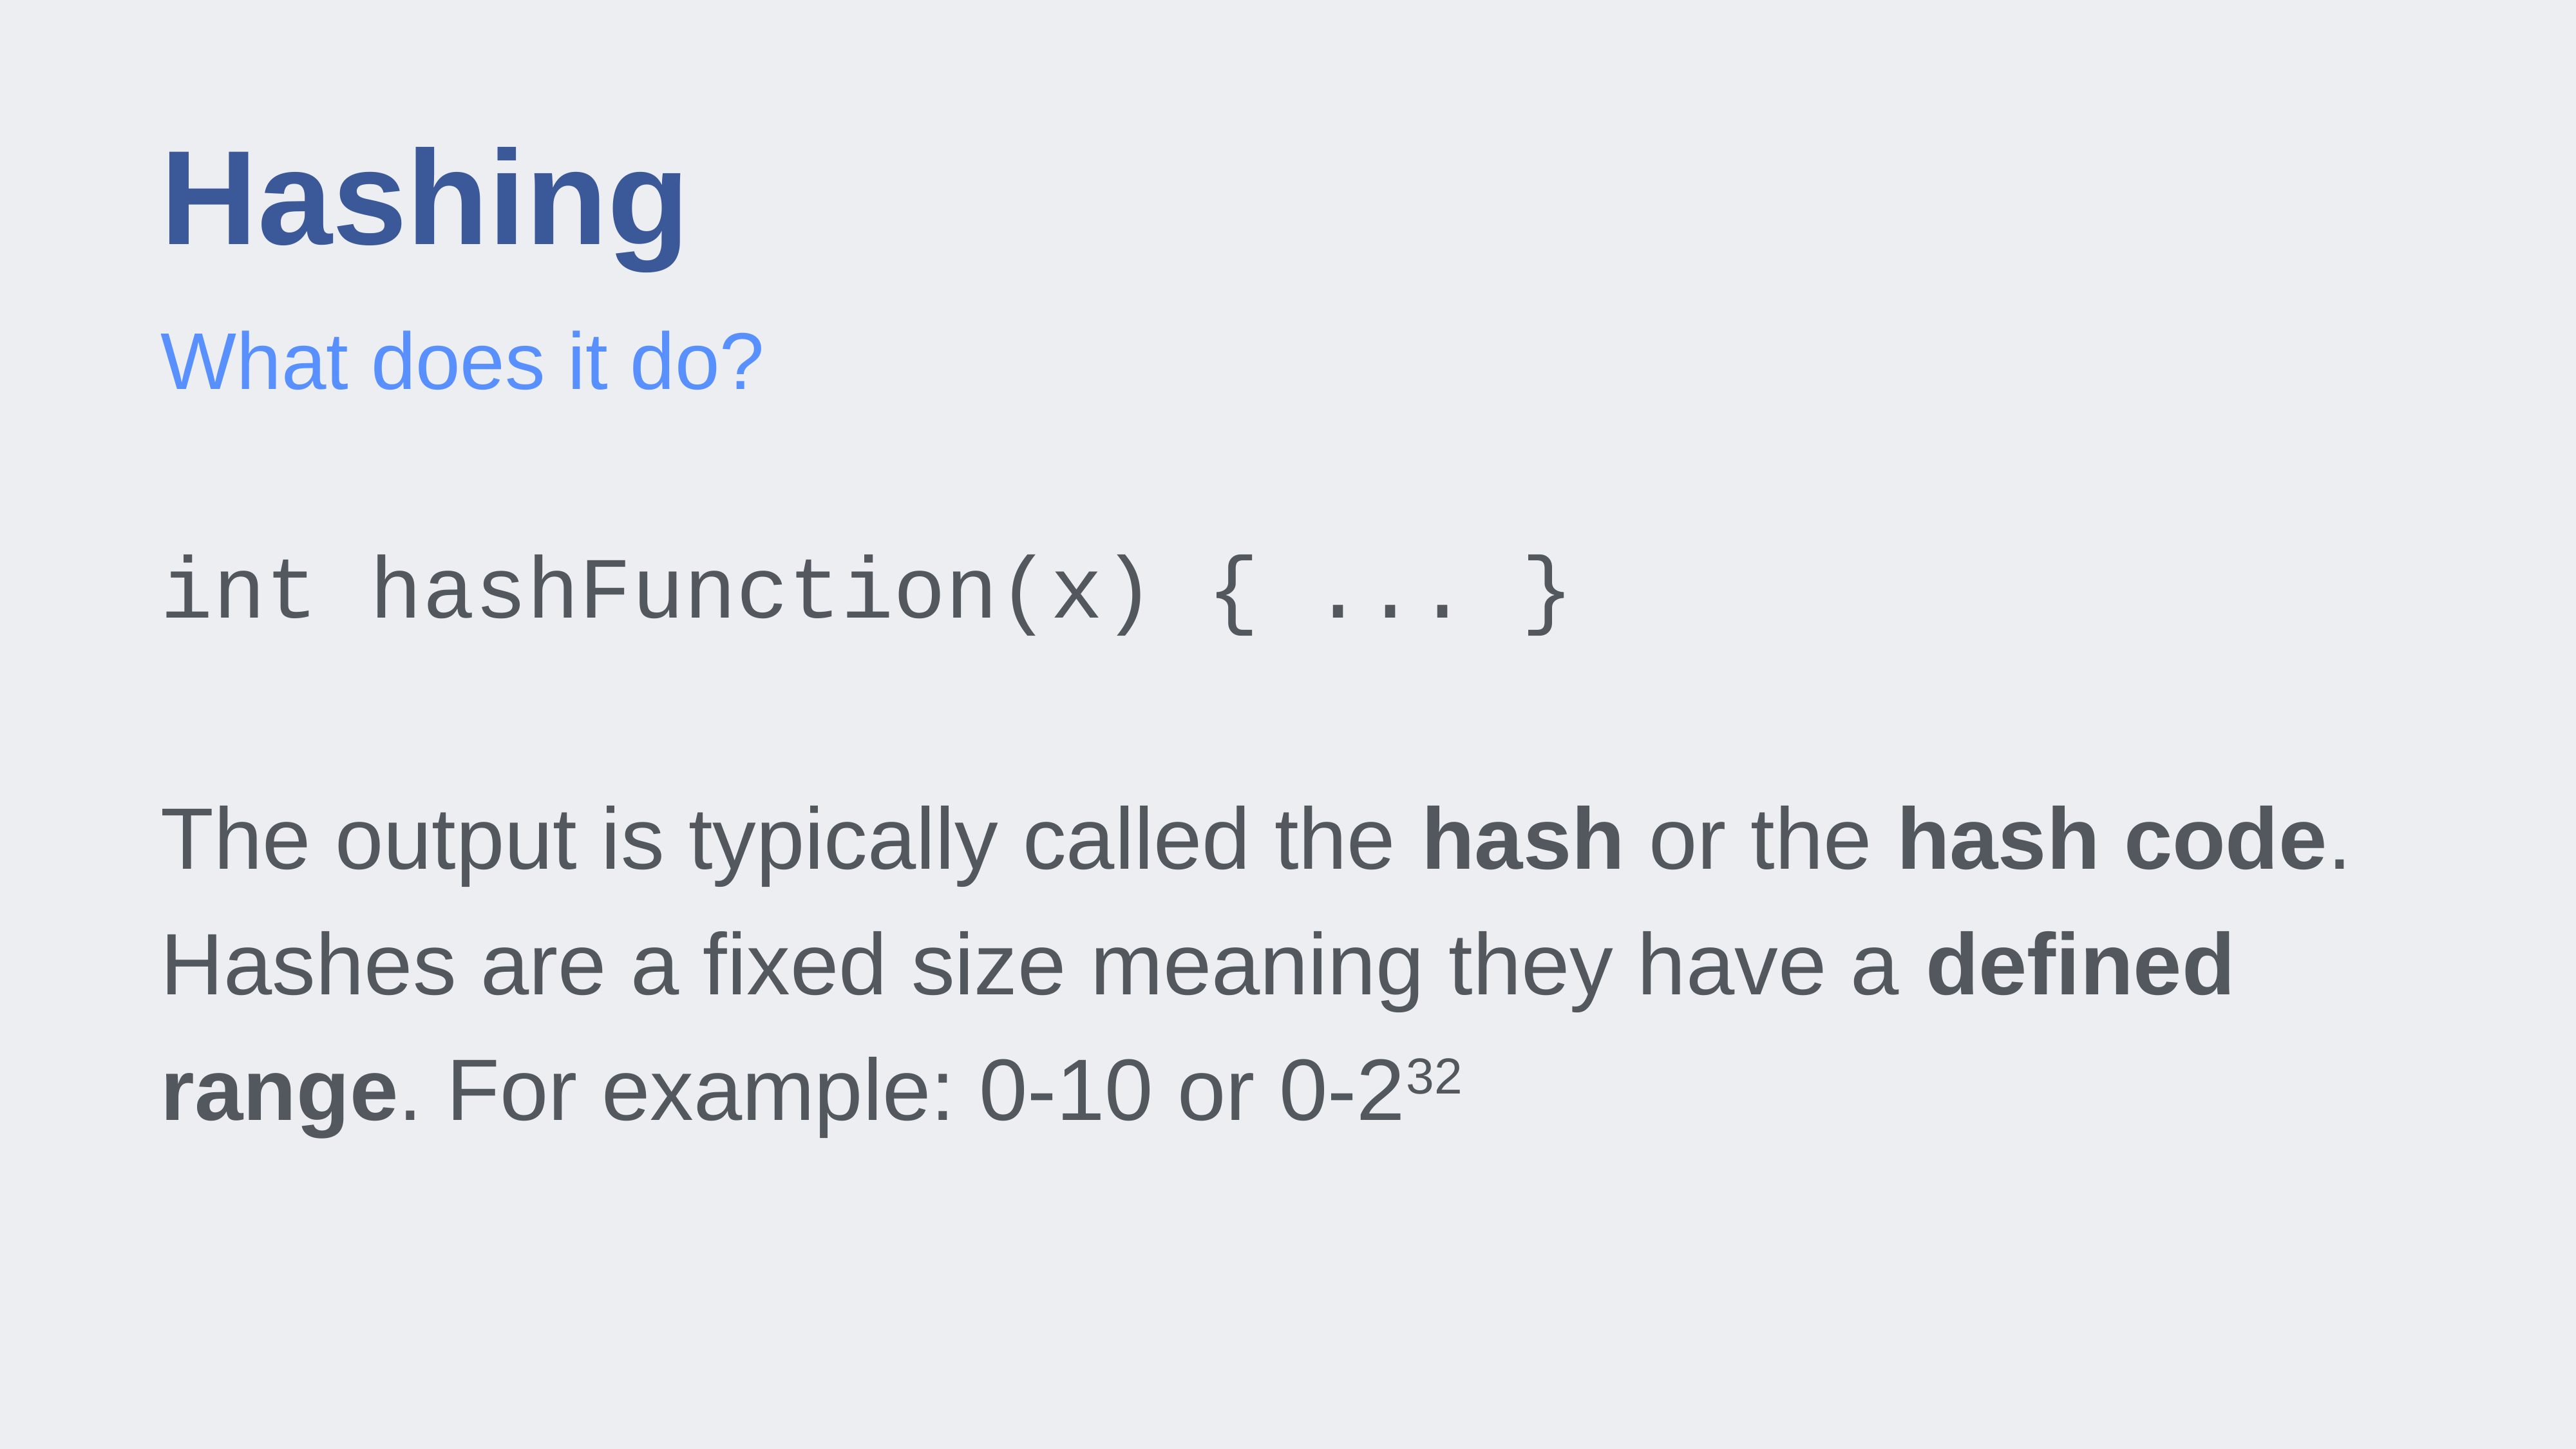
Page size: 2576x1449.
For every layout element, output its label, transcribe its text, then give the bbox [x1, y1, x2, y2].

list int hashFunction(x) { ... } The output is typically called the hash or the hash code. Hashes are a fixed size meaning they have a defined range. For example: 0-10 or 0-232 [160, 509, 2415, 1154]
title Hashing [160, 109, 2415, 305]
list What does it do? [160, 308, 2415, 427]
